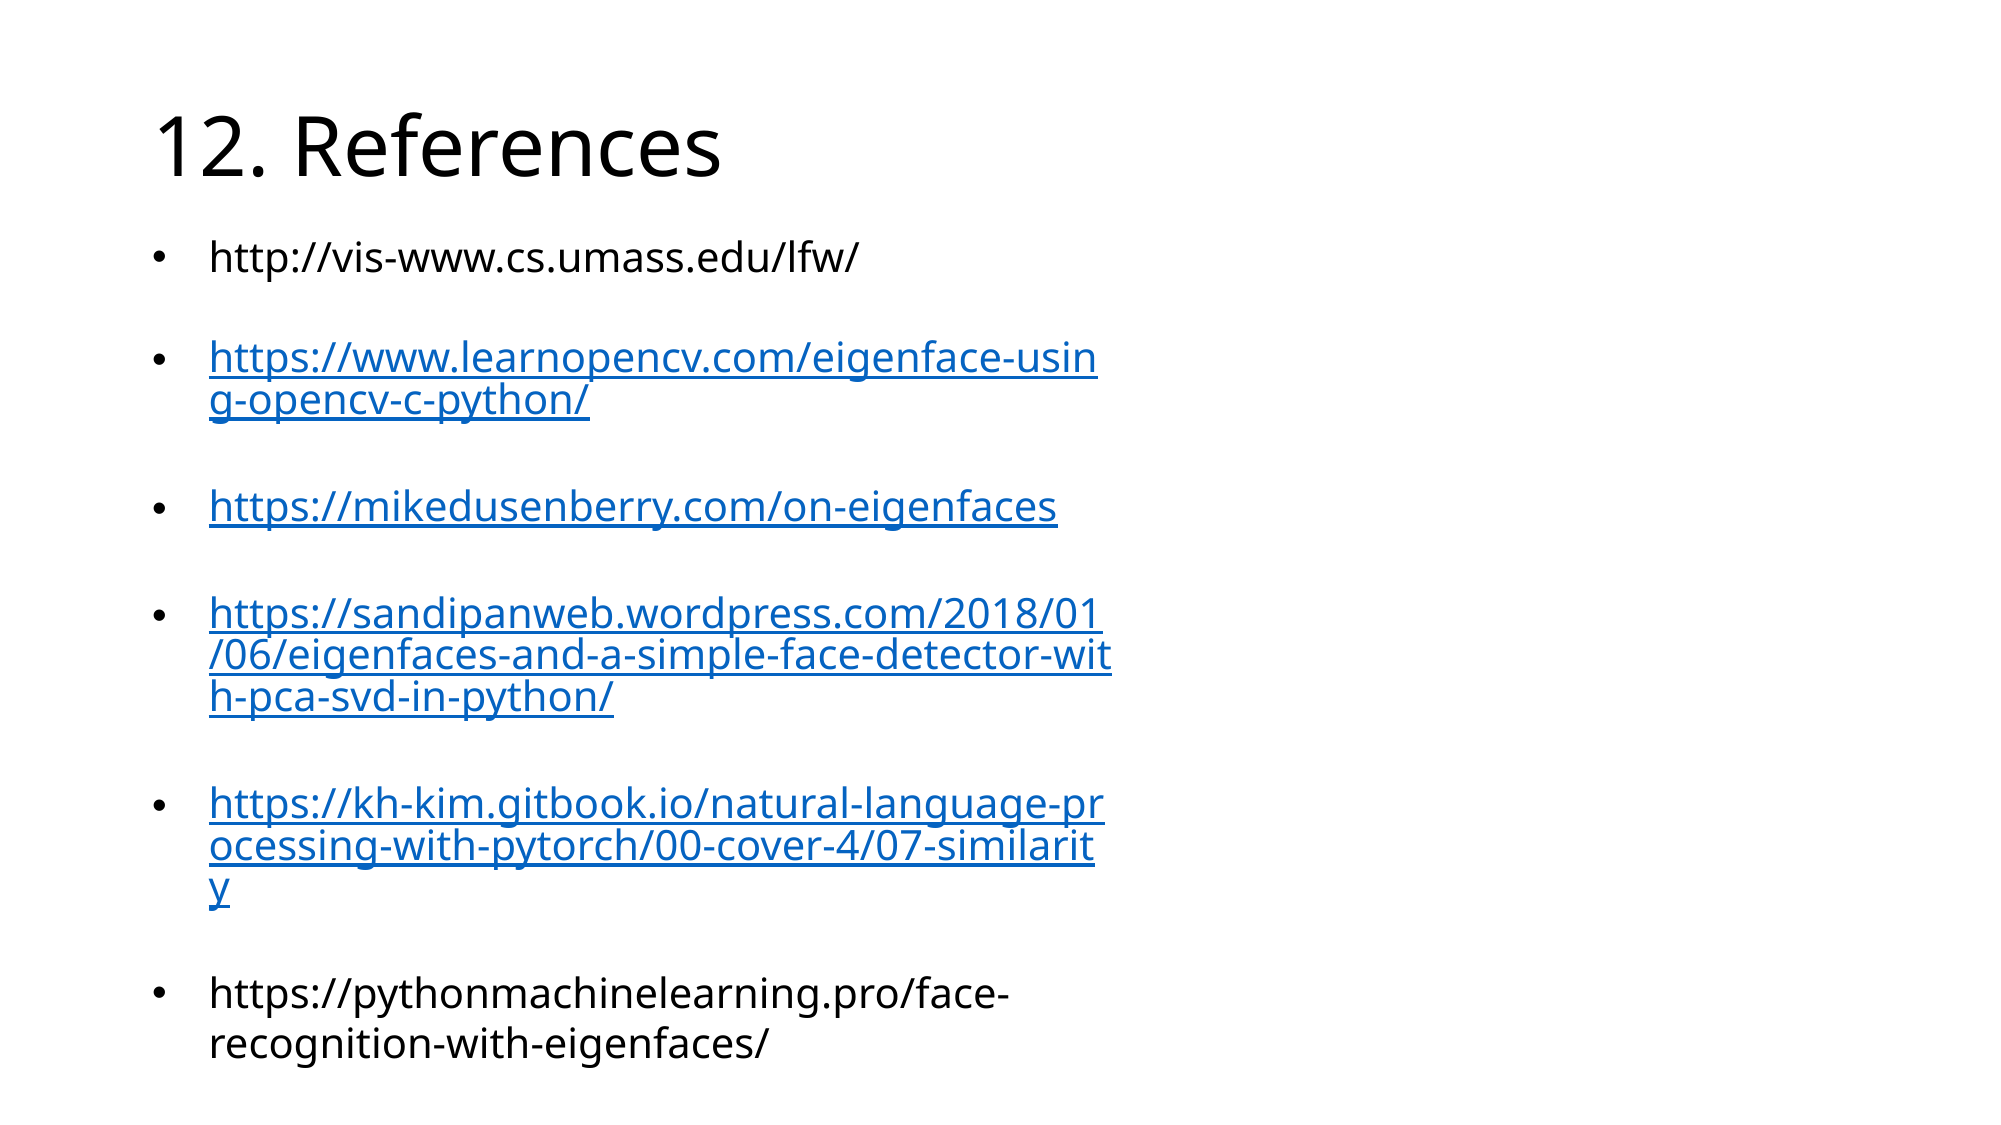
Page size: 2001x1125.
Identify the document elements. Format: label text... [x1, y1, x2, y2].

text_box 12. References [137, 28, 1863, 271]
text_box http://vis-www.cs.umass.edu/lfw/ https://www.learnopencv.com/eigenface-using-opencv-c-python/ https://mikedusenberry.com/on-eigenfaces https://sandipanweb.wordpress.com/2018/01/06/eigenfaces-and-a-simple-face-detector-with-pca-svd-in-python/ https://kh-kim.gitbook.io/natural-language-processing-with-pytorch/00-cover-4/07-similarity https://pythonmachinelearning.pro/face-recognition-with-eigenfaces/ [137, 271, 1129, 867]
